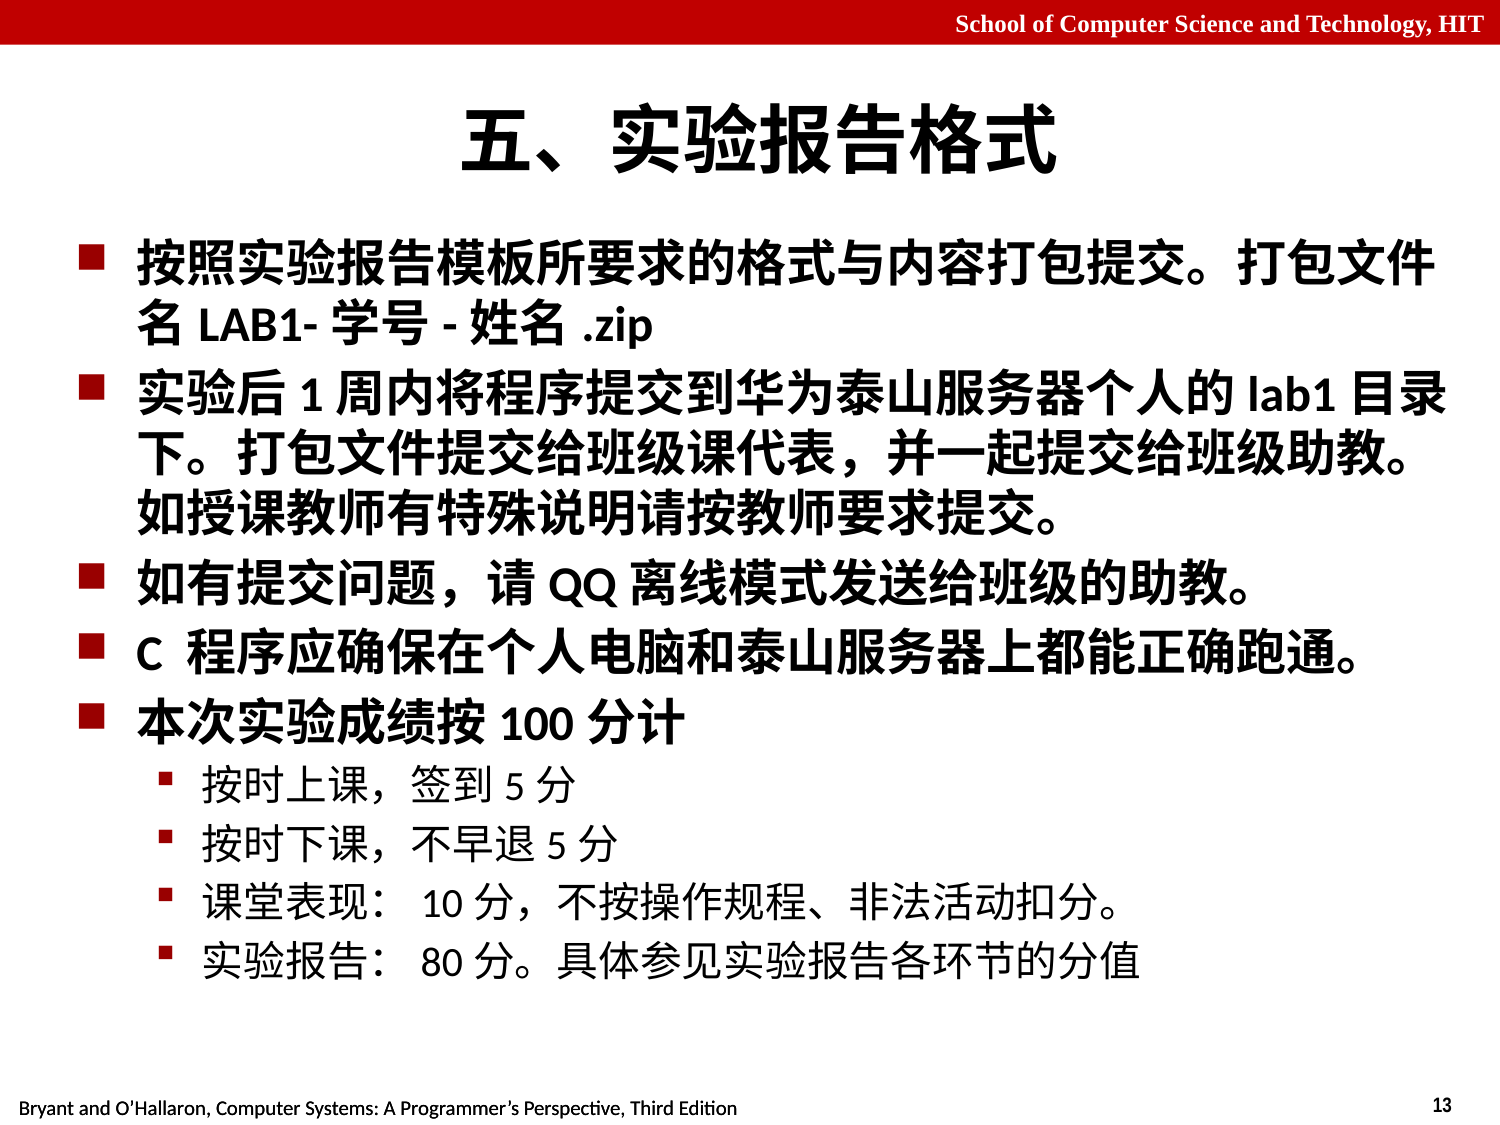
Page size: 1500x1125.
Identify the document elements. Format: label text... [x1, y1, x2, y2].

list 按照实验报告模板所要求的格式与内容打包提交。打包文件名LAB1-学号-姓名.zip 实验后1周内将程序提交到华为泰山服务器个人的lab1目录下。打包文件提交给班级课代表，并一起提交给班级助教。如授课教师有特殊说明请按教师要求提交。 如有提交问题，请QQ离线模式发送给班级的助教。 C 程序应确保在个人电脑和泰山服务器上都能正确跑通。 本次实验成绩按100分计 按时上课，签到5分 按时下课，不早退5分 课堂表现：10分，不按操作规程、非法活动扣分。 实验报告：80分。具体参见实验报告各环节的分值 [64, 223, 1476, 1040]
title 五、实验报告格式 [37, 74, 1480, 201]
